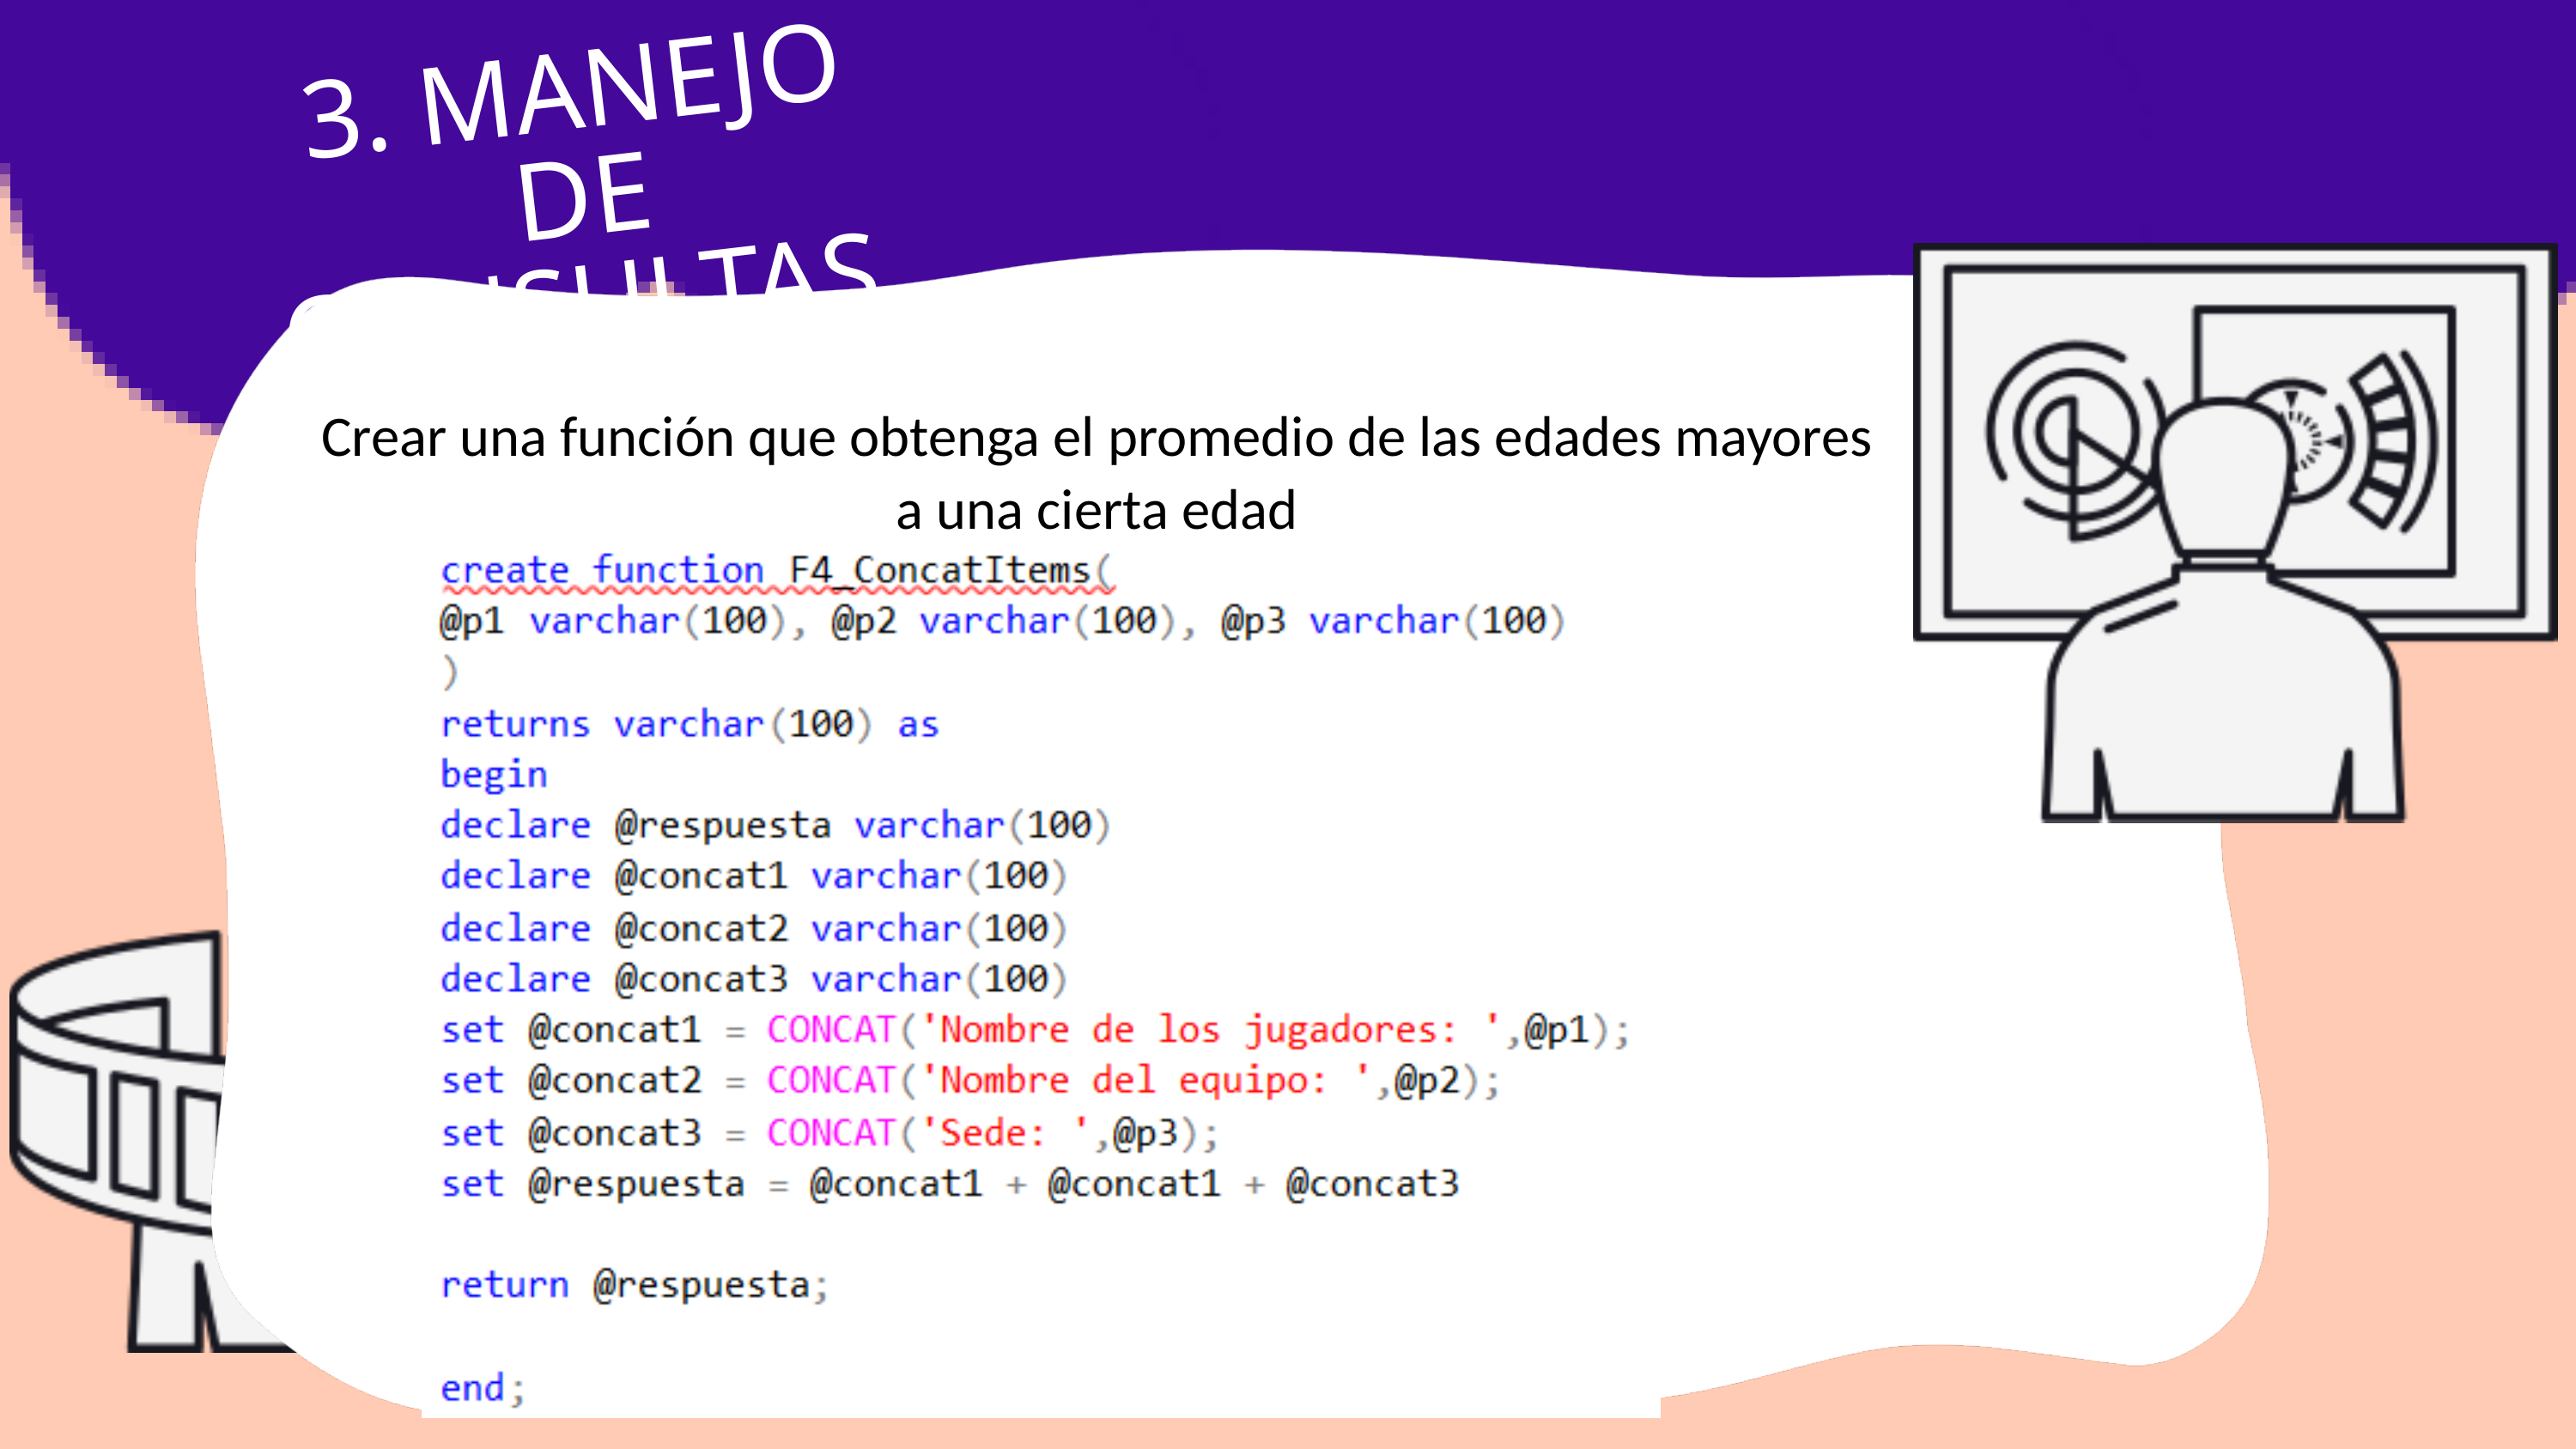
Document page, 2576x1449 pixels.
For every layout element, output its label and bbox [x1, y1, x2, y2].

picture [9, 243, 2558, 1419]
text_box [0, 0, 2576, 459]
